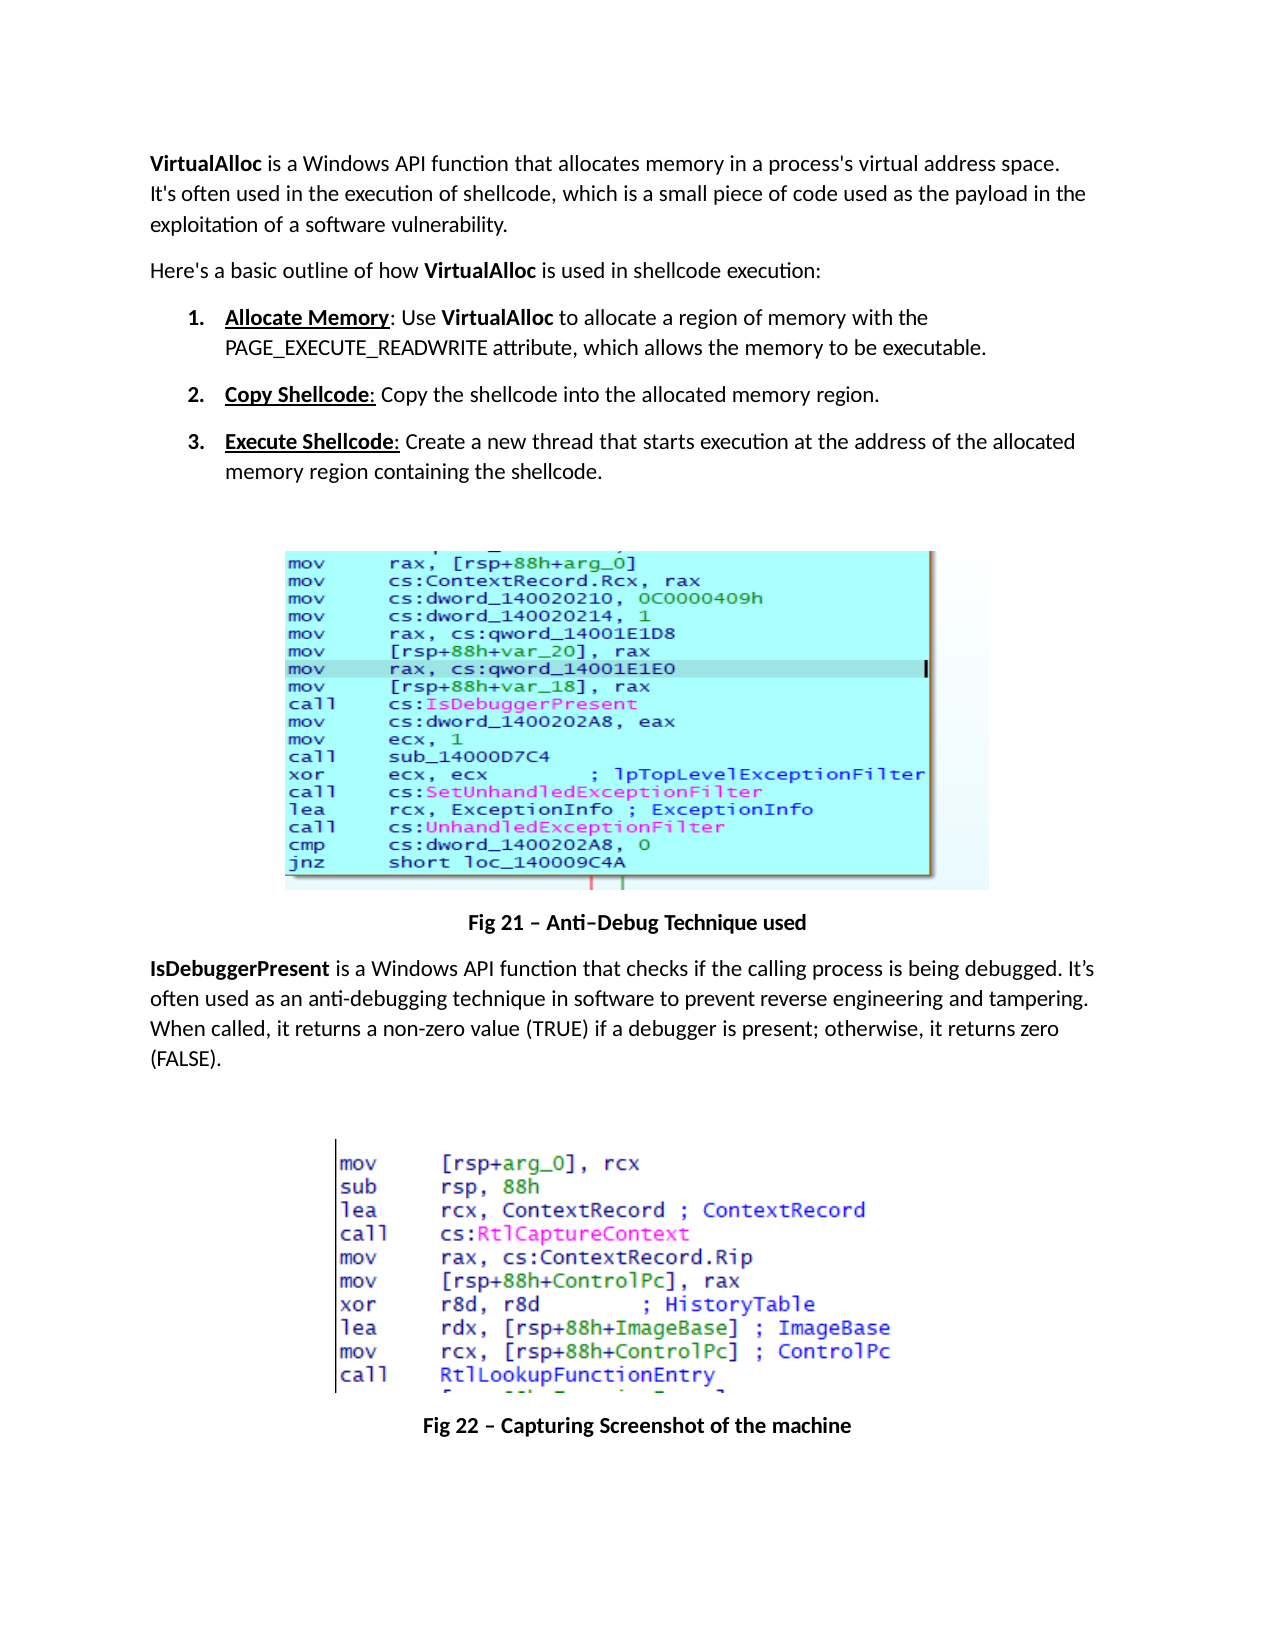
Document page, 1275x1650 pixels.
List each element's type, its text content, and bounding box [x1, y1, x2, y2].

picture [285, 551, 990, 890]
picture [335, 1139, 891, 1393]
text_box VirtualAlloc is a Windows API function that allocates memory in a process's virtual address space. It's often used in the execution of shellcode, which is a small piece of code used as the payload in the exploitation of a software vulnerability. Here's a basic outline of how VirtualAlloc is used in shellcode execution: Allocate Memory: Use VirtualAlloc to allocate a region of memory with the PAGE_EXECUTE_READWRITE attribute, which allows the memory to be executable. Copy Shellcode: Copy the shellcode into the allocated memory region. Execute Shellcode: Create a new thread that starts execution at the address of the allocated memory region containing the shellcode. [147, 143, 1092, 484]
text_box Fig 22 – Capturing Screenshot of the machine [421, 1408, 854, 1438]
text_box Fig 21 – Anti–Debug Technique used IsDebuggerPresent is a Windows API function that checks if the calling process is being debugged. It’s often used as an anti-debugging technique in software to prevent reverse engineering and tampering. When called, it returns a non-zero value (TRUE) if a debugger is present; otherwise, it returns zero (FALSE). [147, 905, 1096, 1071]
